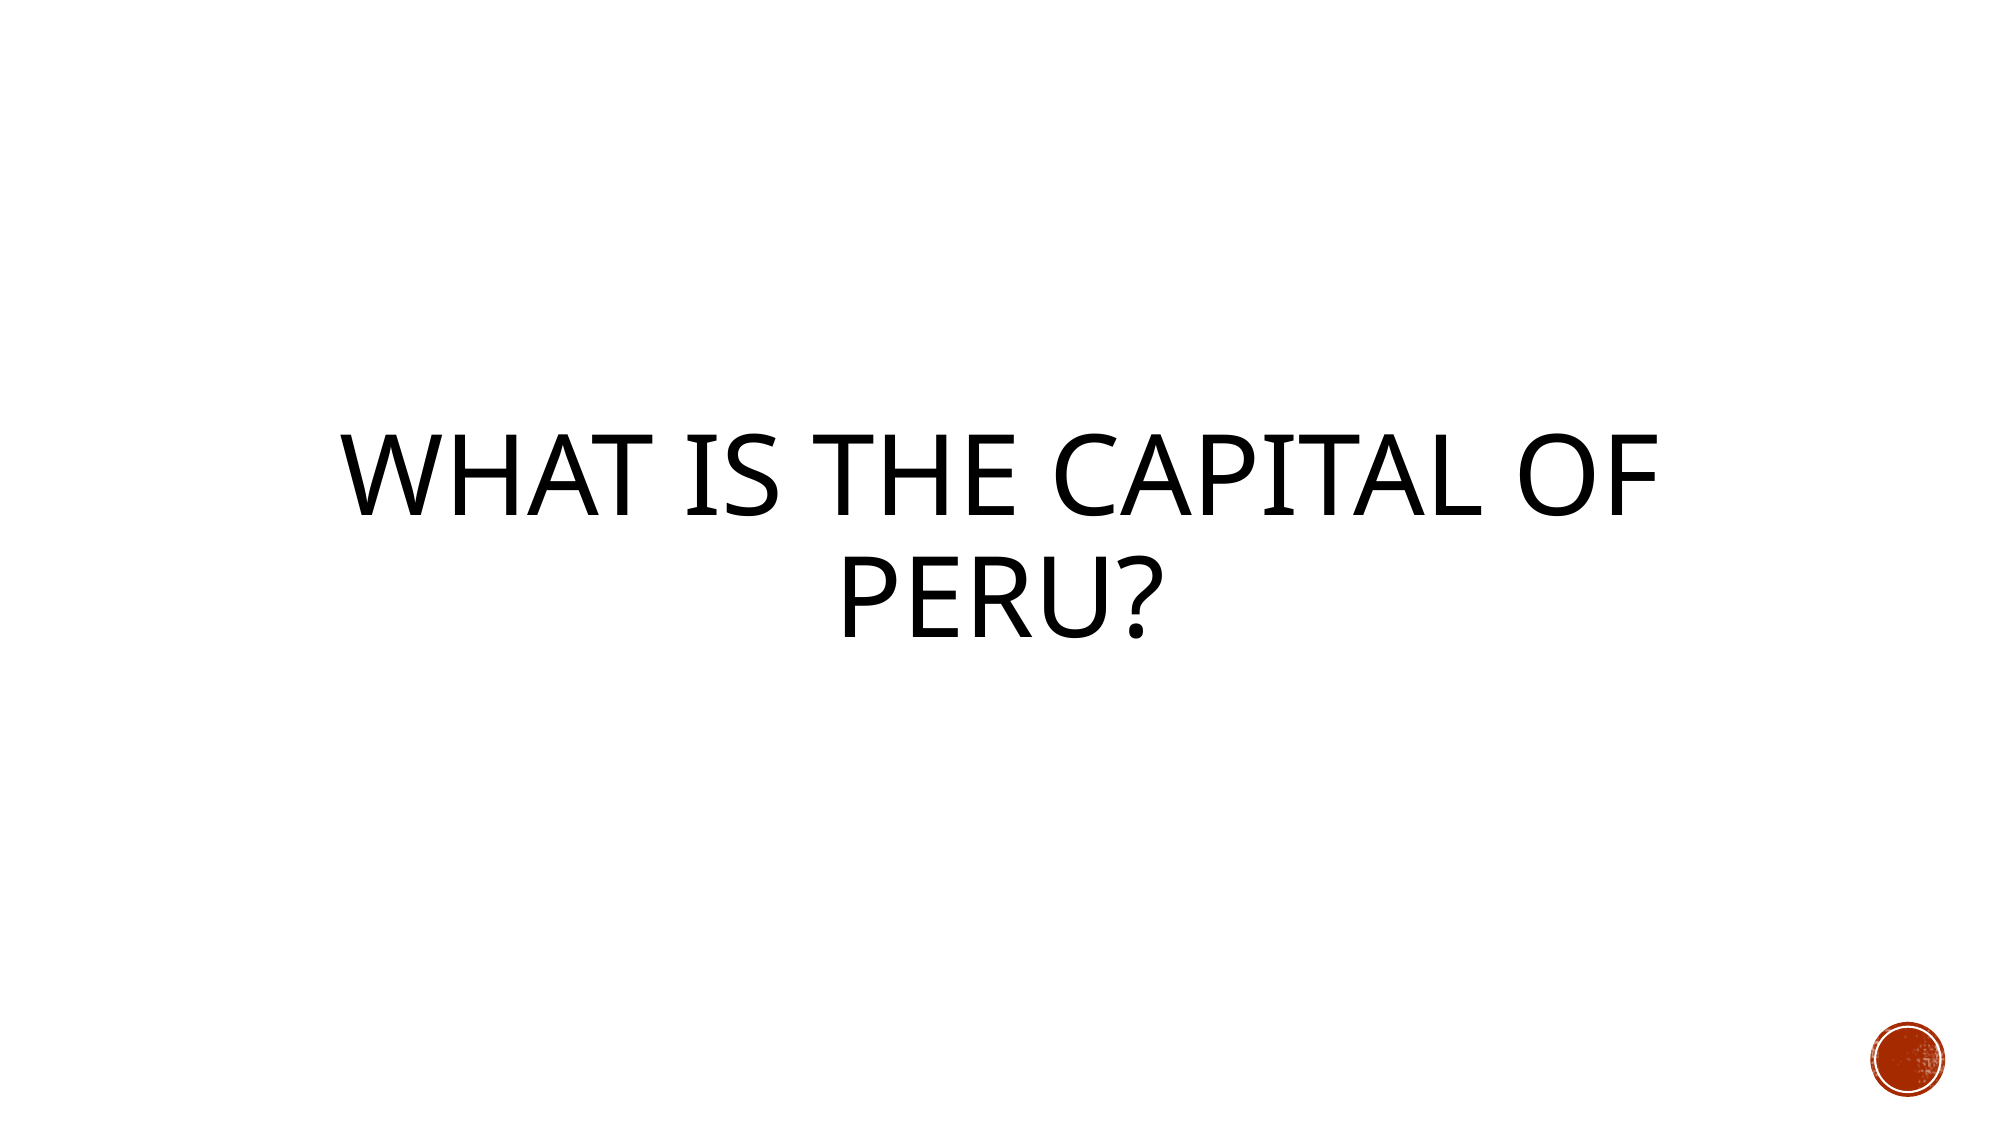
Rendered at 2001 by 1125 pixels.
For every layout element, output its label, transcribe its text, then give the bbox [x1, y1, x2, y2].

title What is the capital of Peru? [174, 408, 1825, 673]
